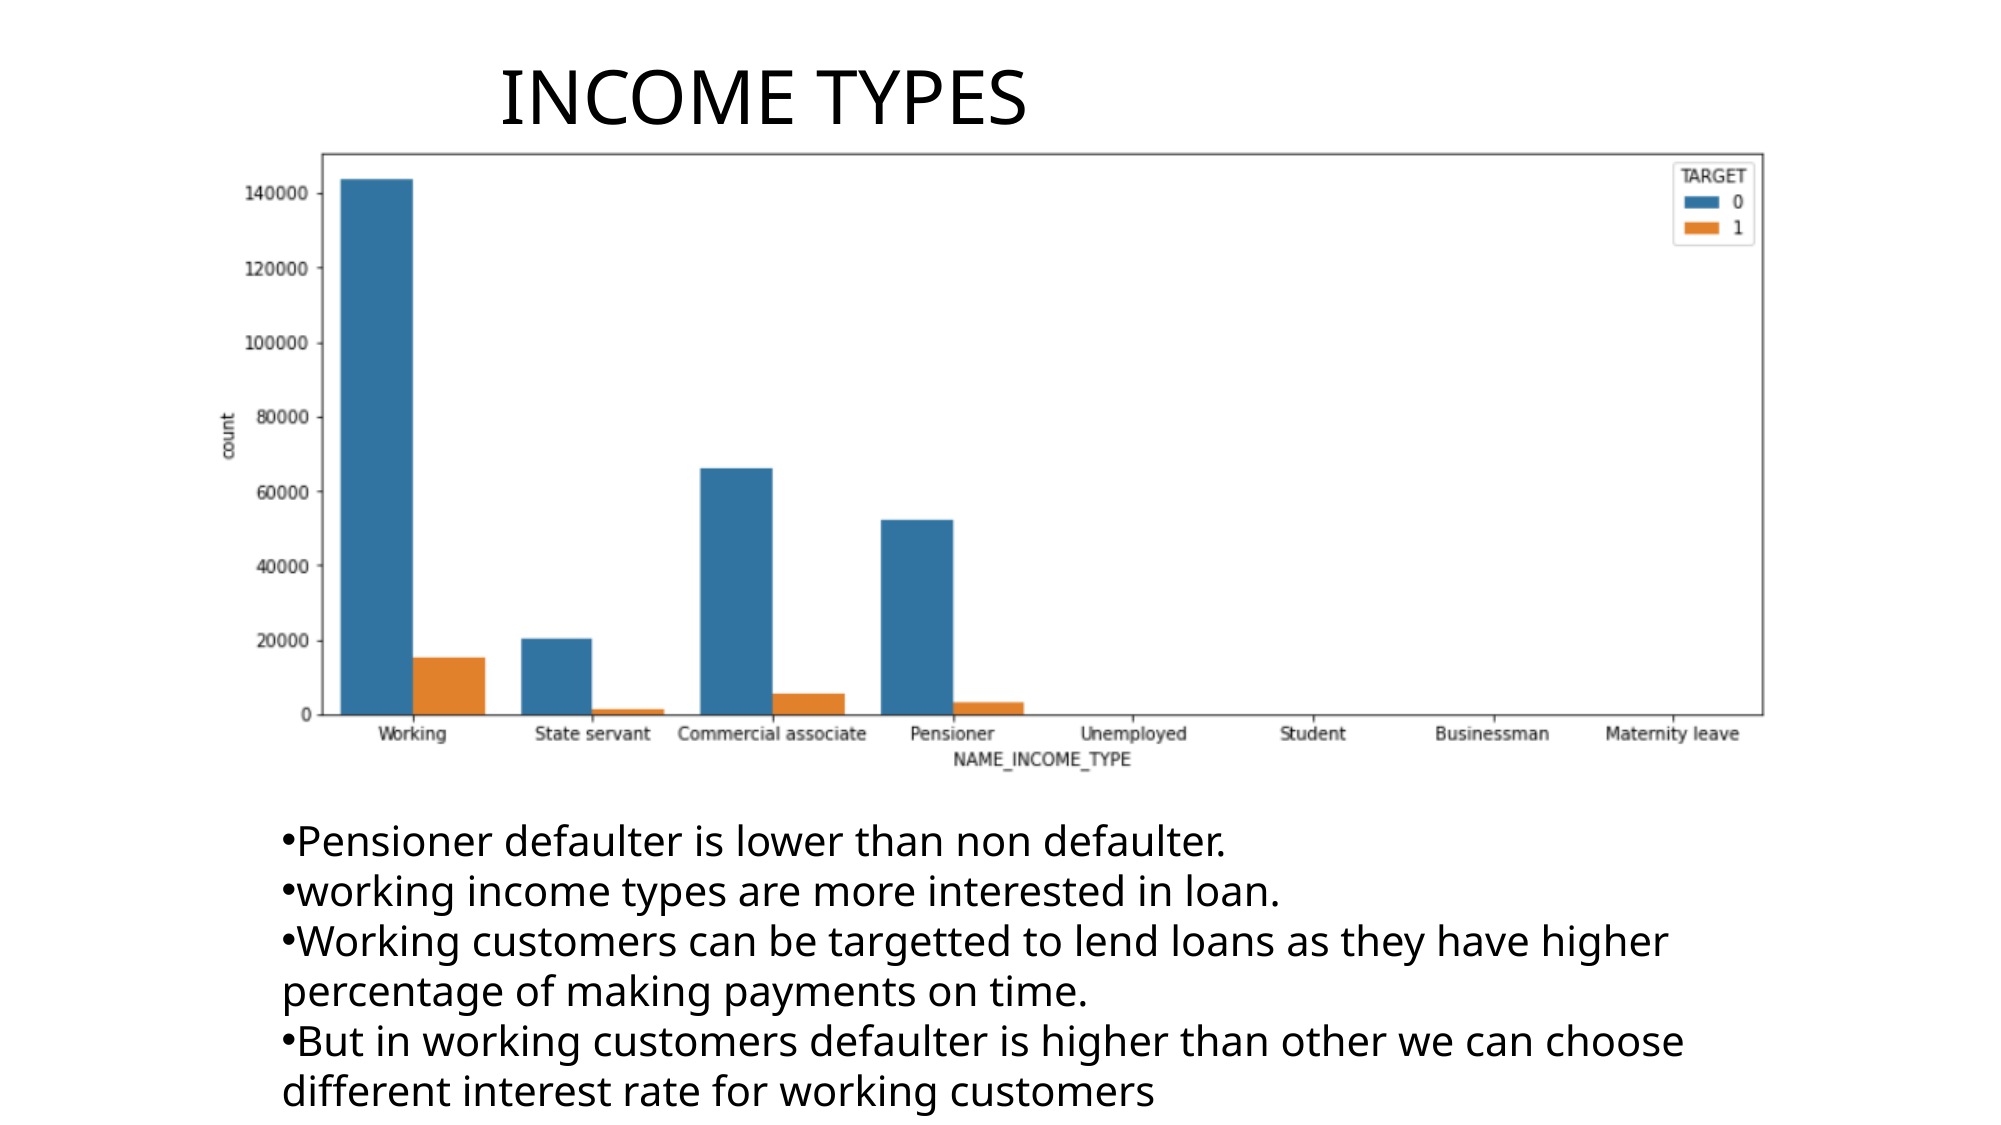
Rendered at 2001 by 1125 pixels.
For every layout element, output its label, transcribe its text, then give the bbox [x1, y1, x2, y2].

text_box INCOME TYPES [485, 42, 1498, 140]
picture [199, 140, 1801, 777]
text_box Pensioner defaulter is lower than non defaulter. working income types are more interested in loan. Working customers can be targetted to lend loans as they have higher percentage of making payments on time. But in working customers defaulter is higher than other we can choose different interest rate for working customers [266, 806, 1810, 1122]
